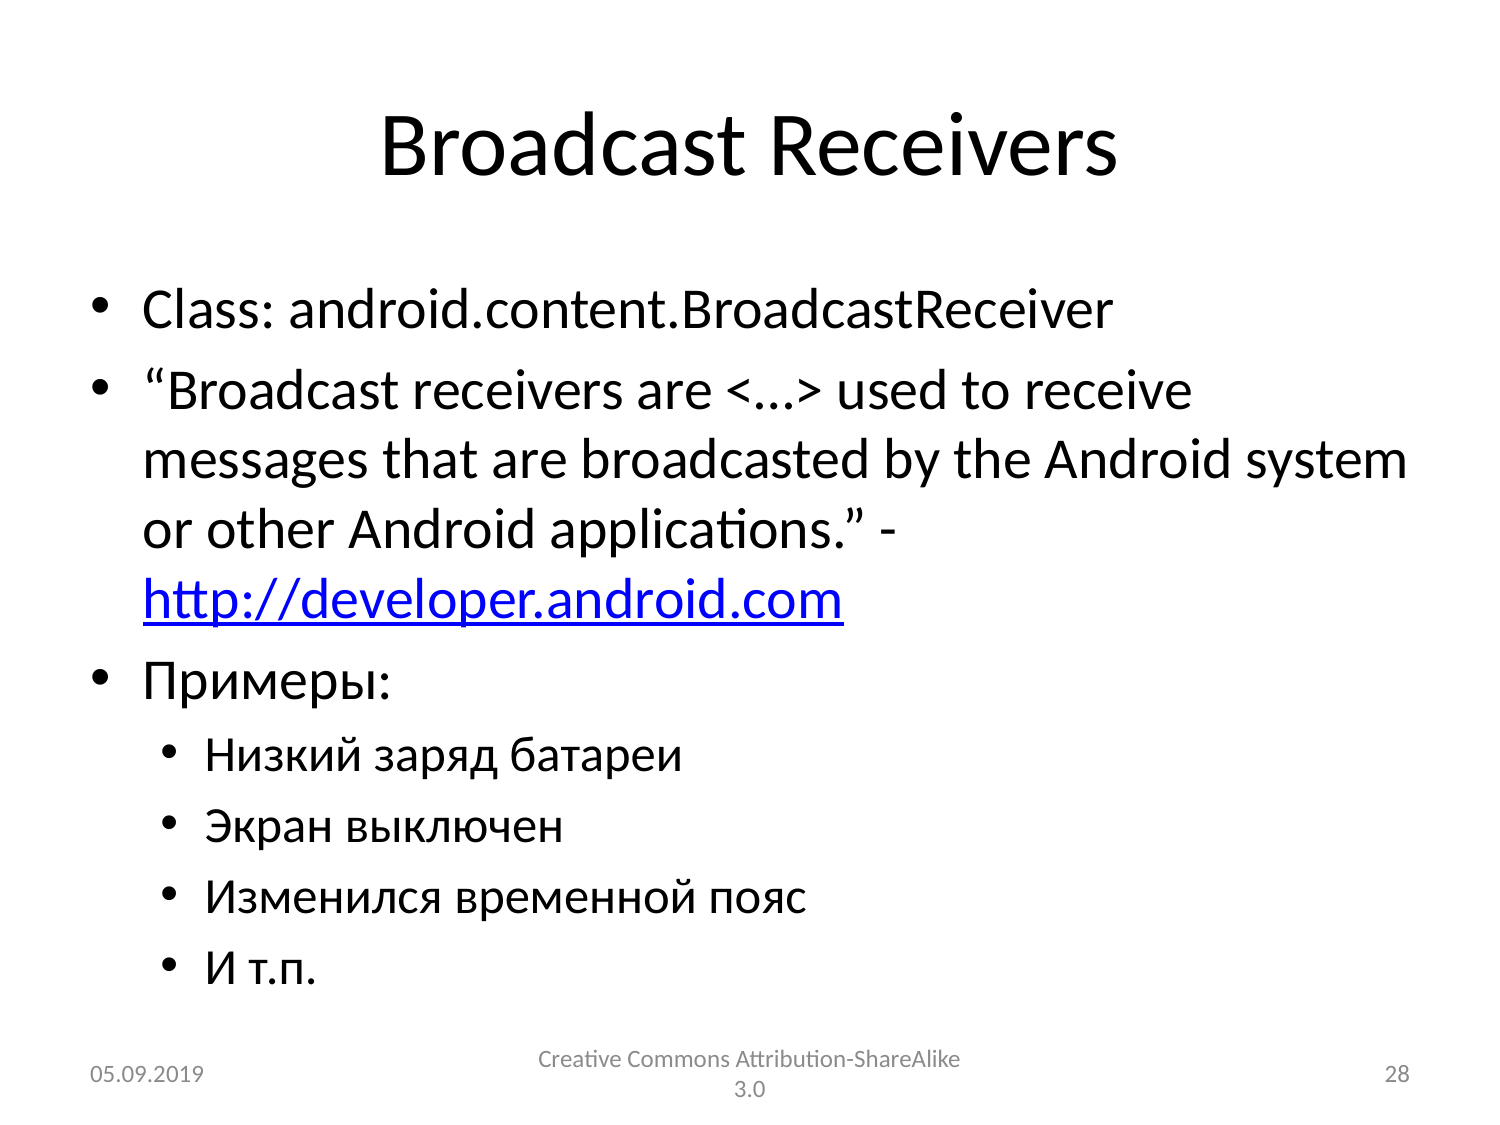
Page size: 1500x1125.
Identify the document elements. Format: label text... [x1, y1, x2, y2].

slide_number 28 [1074, 1042, 1425, 1103]
footer Creative Commons Attribution-ShareAlike 3.0 [512, 1042, 988, 1103]
title Broadcast Receivers [75, 45, 1425, 233]
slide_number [75, 1042, 425, 1103]
list Class: android.content.BroadcastReceiver “Broadcast receivers are <…> used to receive messages that are broadcasted by the Android system or other Android applications.” - http://developer.android.com Примеры: Низкий заряд батареи Экран выключен Изменился временной пояс И т.п. [75, 262, 1425, 1005]
